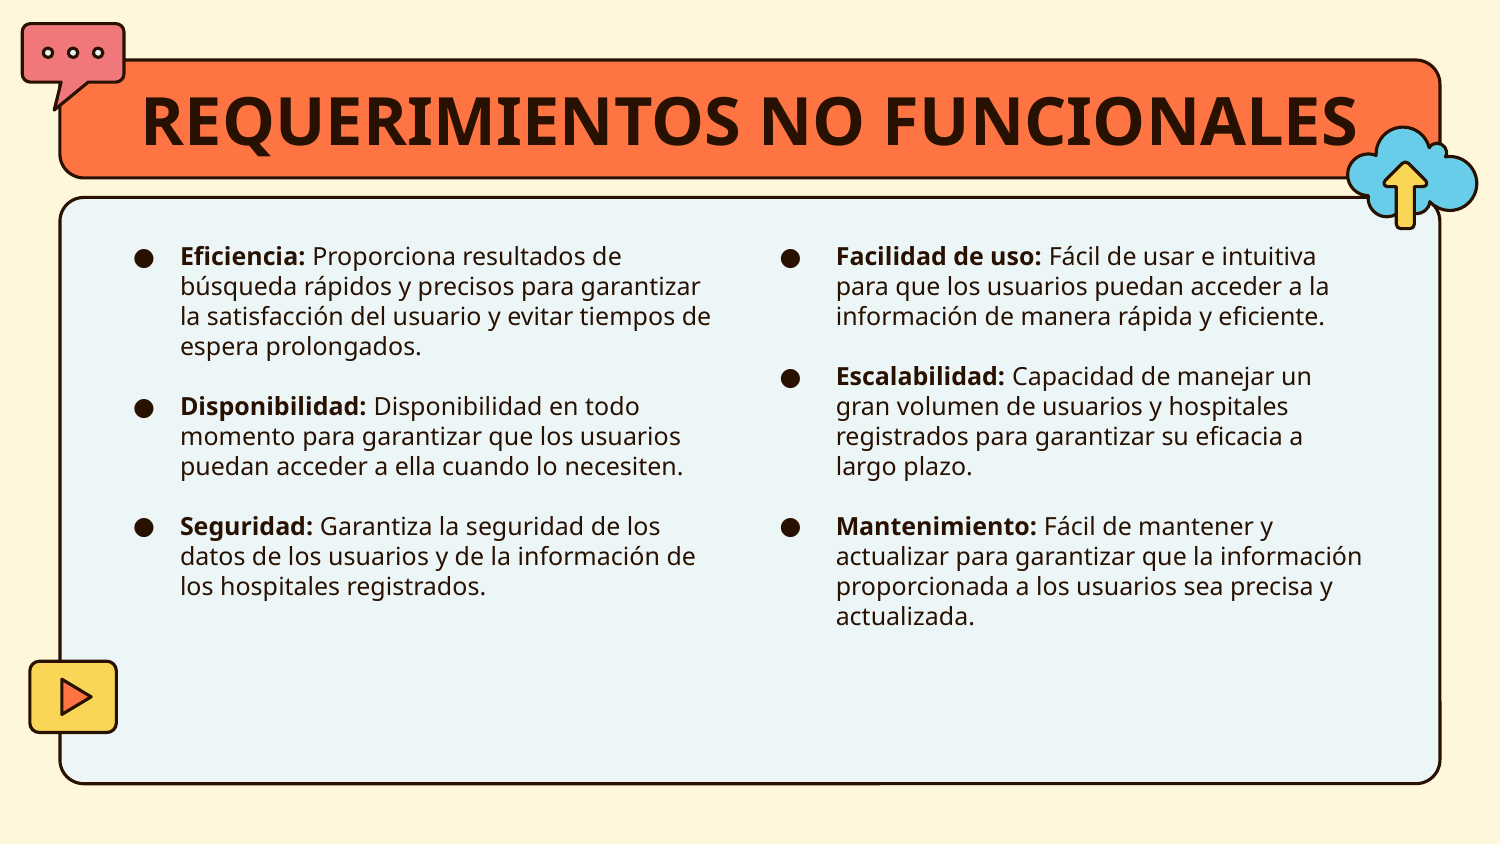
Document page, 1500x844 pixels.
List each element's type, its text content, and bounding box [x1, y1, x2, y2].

title REQUERIMIENTOS NO FUNCIONALES [118, 63, 1382, 161]
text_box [1347, 126, 1483, 229]
list Facilidad de uso: Fácil de usar e intuitiva para que los usuarios puedan acceder a la información de manera rápida y eficiente. Escalabilidad: Capacidad de manejar un gran volumen de usuarios y hospitales registrados para garantizar su eficacia a largo plazo. Mantenimiento: Fácil de mantener y actualizar para garantizar que la información proporcionada a los usuarios sea precisa y actualizada. [764, 225, 1382, 733]
list Eficiencia: Proporciona resultados de búsqueda rápidos y precisos para garantizar la satisfacción del usuario y evitar tiempos de espera prolongados. Disponibilidad: Disponibilidad en todo momento para garantizar que los usuarios puedan acceder a ella cuando lo necesiten. Seguridad: Garantiza la seguridad de los datos de los usuarios y de la información de los hospitales registrados. [118, 225, 736, 733]
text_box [21, 23, 125, 111]
text_box [59, 119, 1342, 178]
text_box [130, 59, 1440, 125]
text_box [29, 660, 117, 733]
